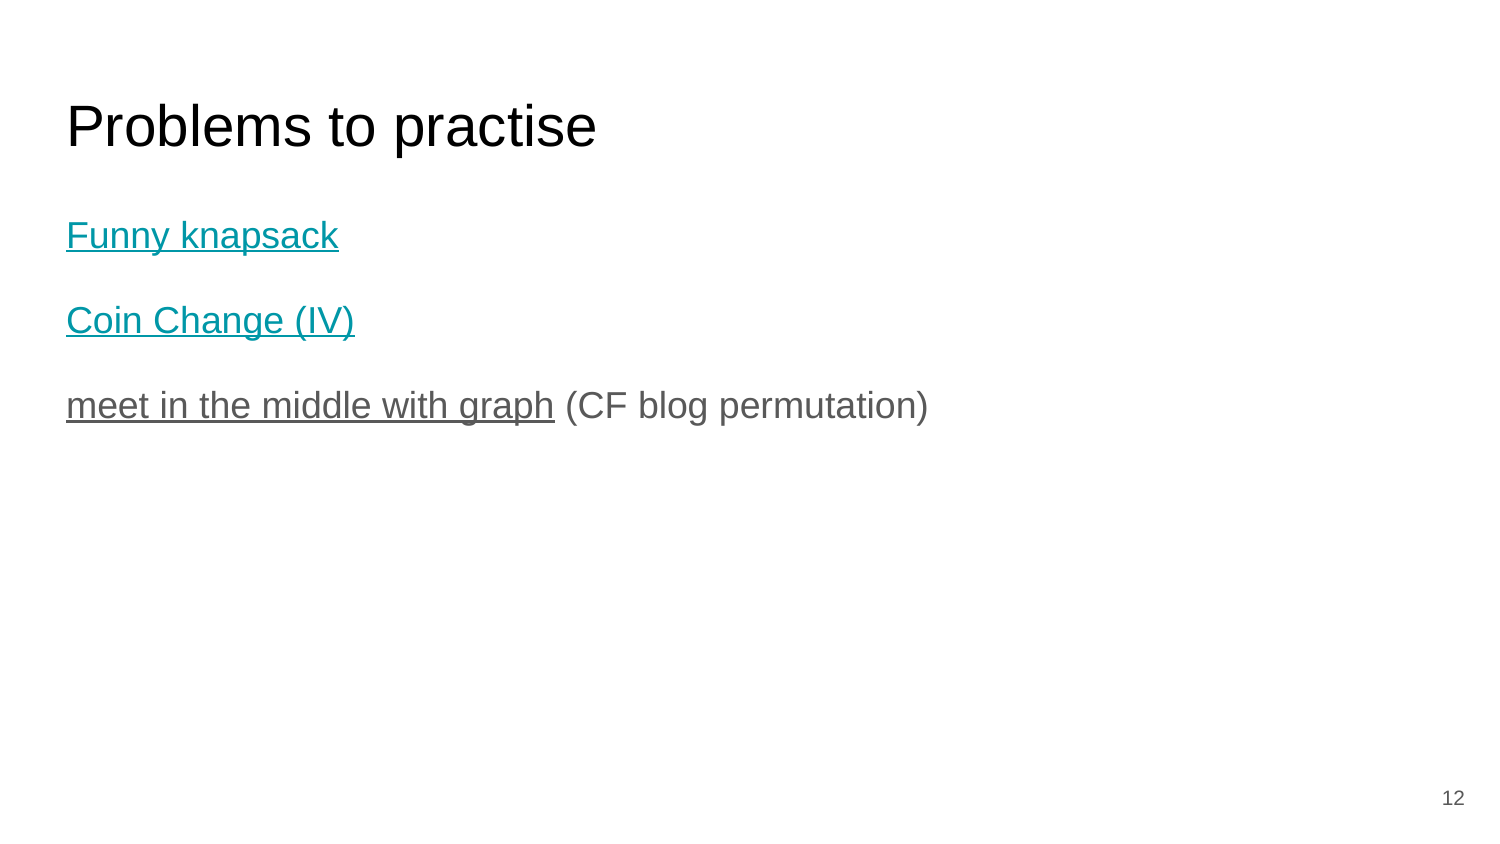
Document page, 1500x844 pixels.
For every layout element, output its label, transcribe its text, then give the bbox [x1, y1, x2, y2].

title Problems to practise [51, 72, 1449, 167]
slide_number ‹#› [1389, 764, 1480, 830]
list Funny knapsack Coin Change (IV) meet in the middle with graph (CF blog permutation) [51, 189, 1449, 750]
